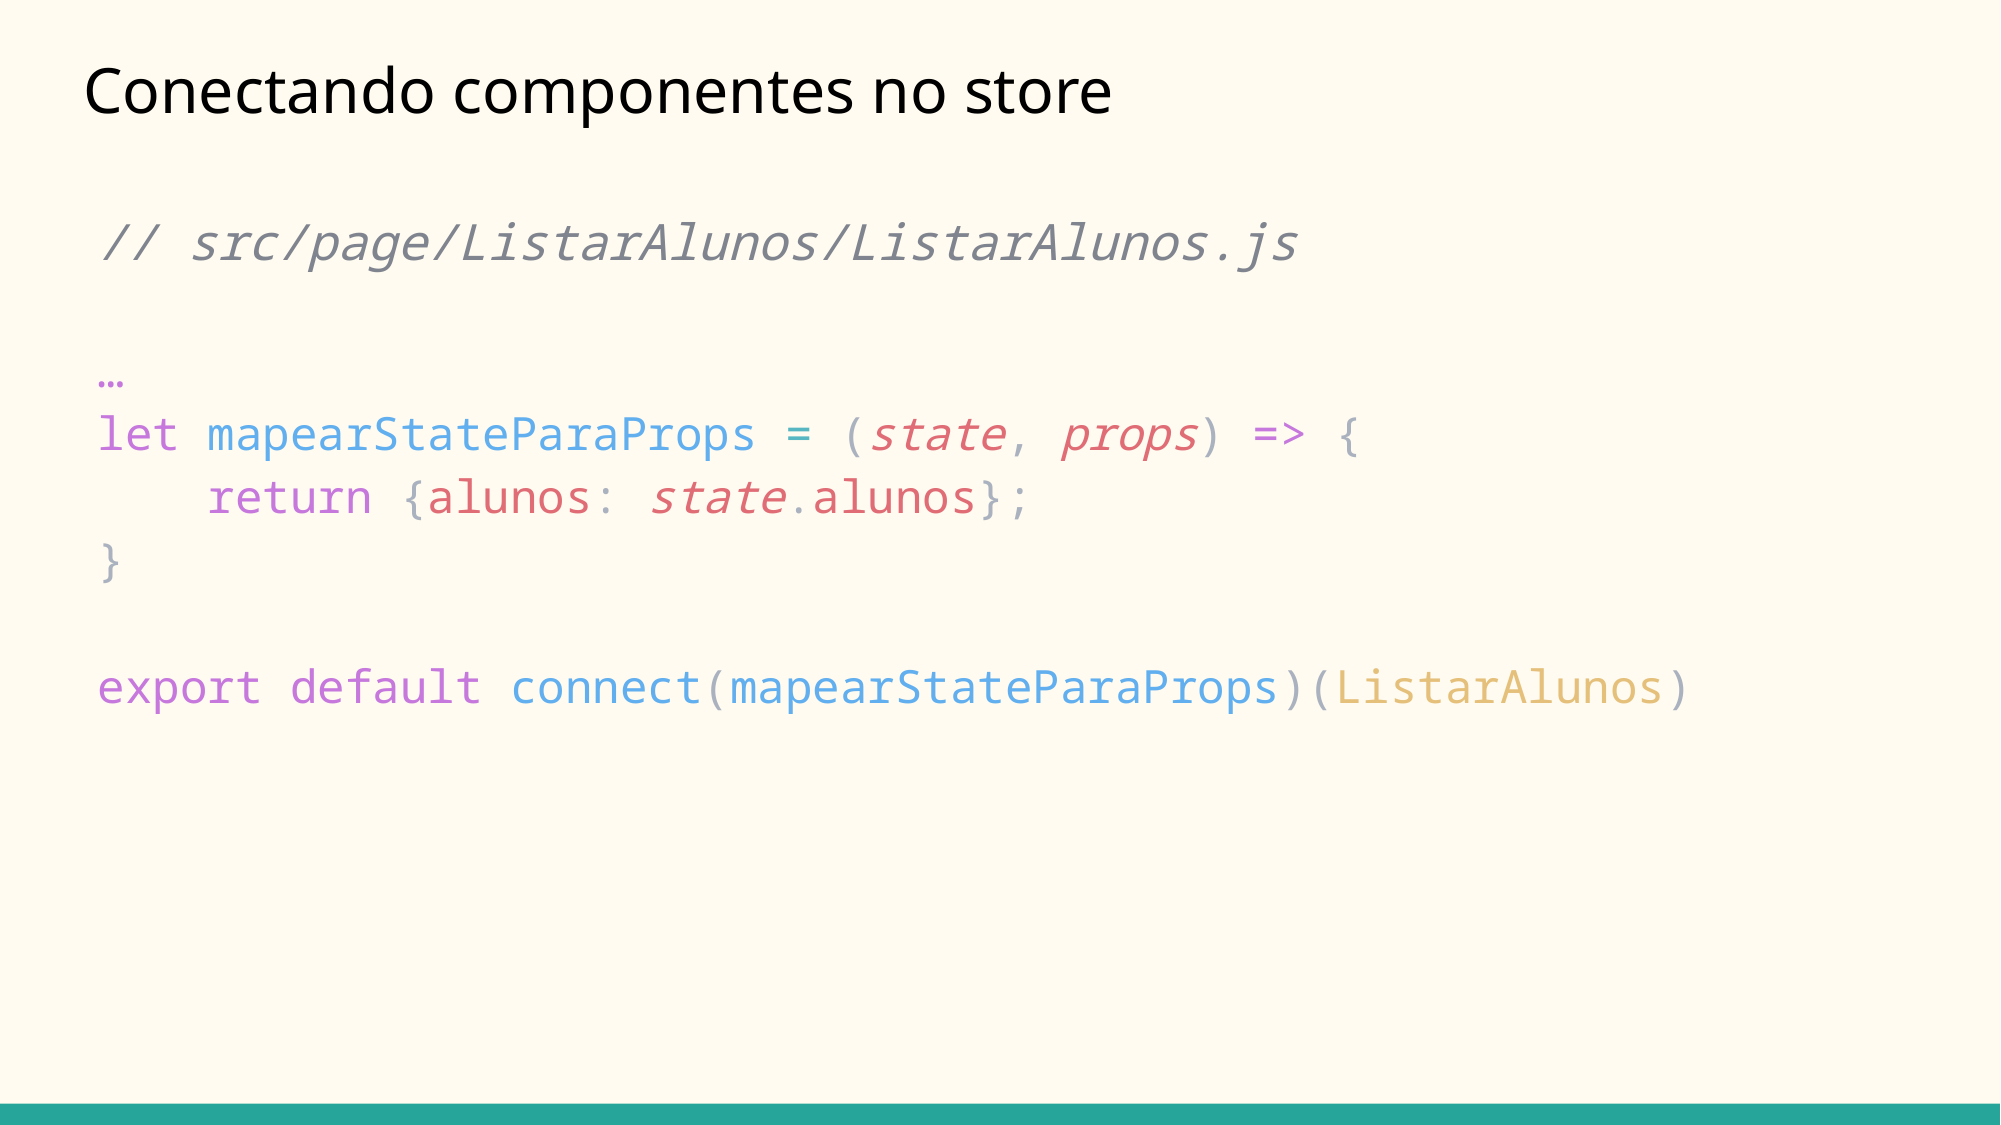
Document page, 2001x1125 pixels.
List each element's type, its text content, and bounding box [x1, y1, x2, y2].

title Conectando componentes no store [68, 36, 1932, 171]
list // src/page/ListarAlunos/ListarAlunos.js … let mapearStateParaProps = (state, props) => { return {alunos: state.alunos}; } export default connect(mapearStateParaProps)(ListarAlunos) [68, 186, 1932, 1004]
